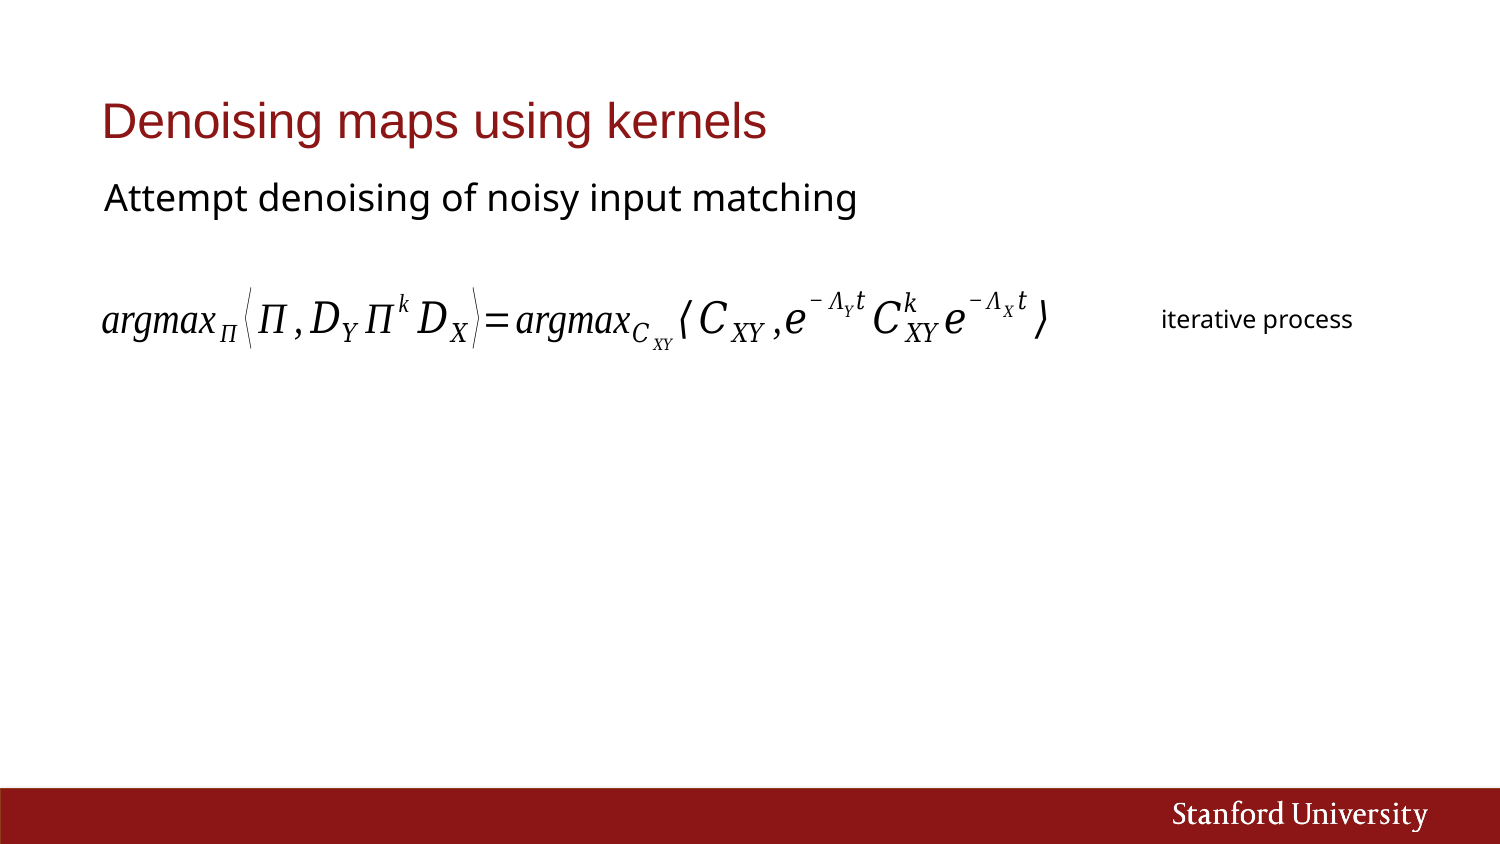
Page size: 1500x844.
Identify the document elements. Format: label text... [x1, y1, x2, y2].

text_box iterative process [1153, 296, 1361, 342]
text_box Denoising maps using kernels [101, 68, 1326, 149]
picture [1173, 800, 1428, 832]
